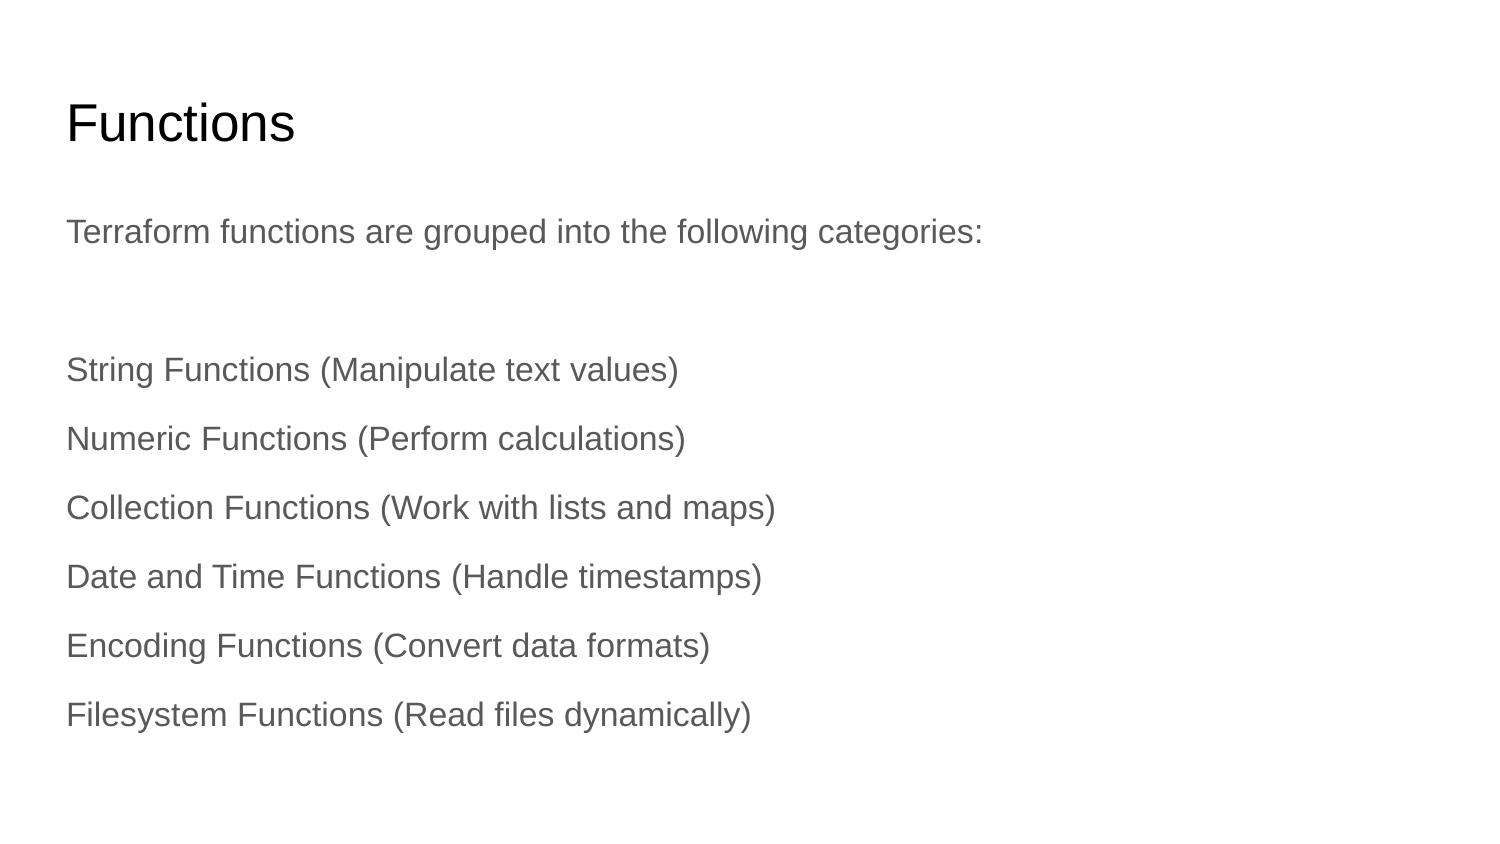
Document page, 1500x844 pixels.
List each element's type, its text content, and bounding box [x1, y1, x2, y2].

title Functions [51, 72, 1449, 167]
list Terraform functions are grouped into the following categories: String Functions (Manipulate text values) Numeric Functions (Perform calculations) Collection Functions (Work with lists and maps) Date and Time Functions (Handle timestamps) Encoding Functions (Convert data formats) Filesystem Functions (Read files dynamically) [51, 189, 1449, 750]
